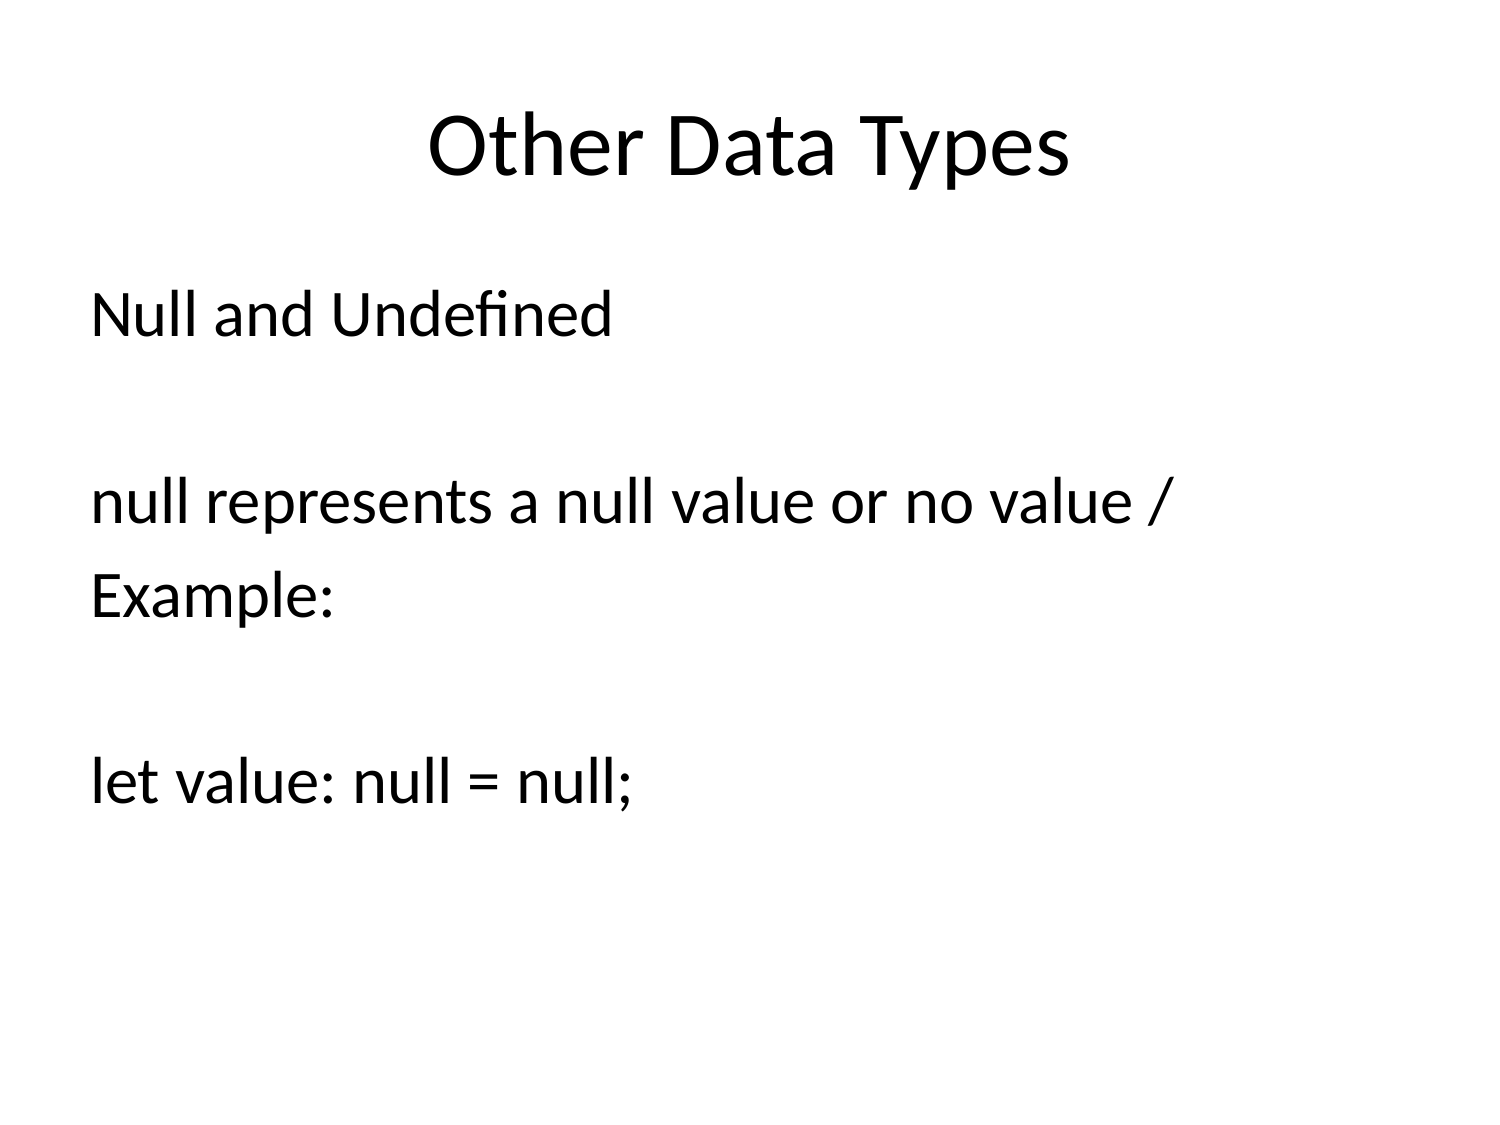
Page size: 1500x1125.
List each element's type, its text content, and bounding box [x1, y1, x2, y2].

list Null and Undefined null represents a null value or no value / Example: let value: null = null; [75, 262, 1425, 1005]
title Other Data Types [75, 45, 1425, 233]
